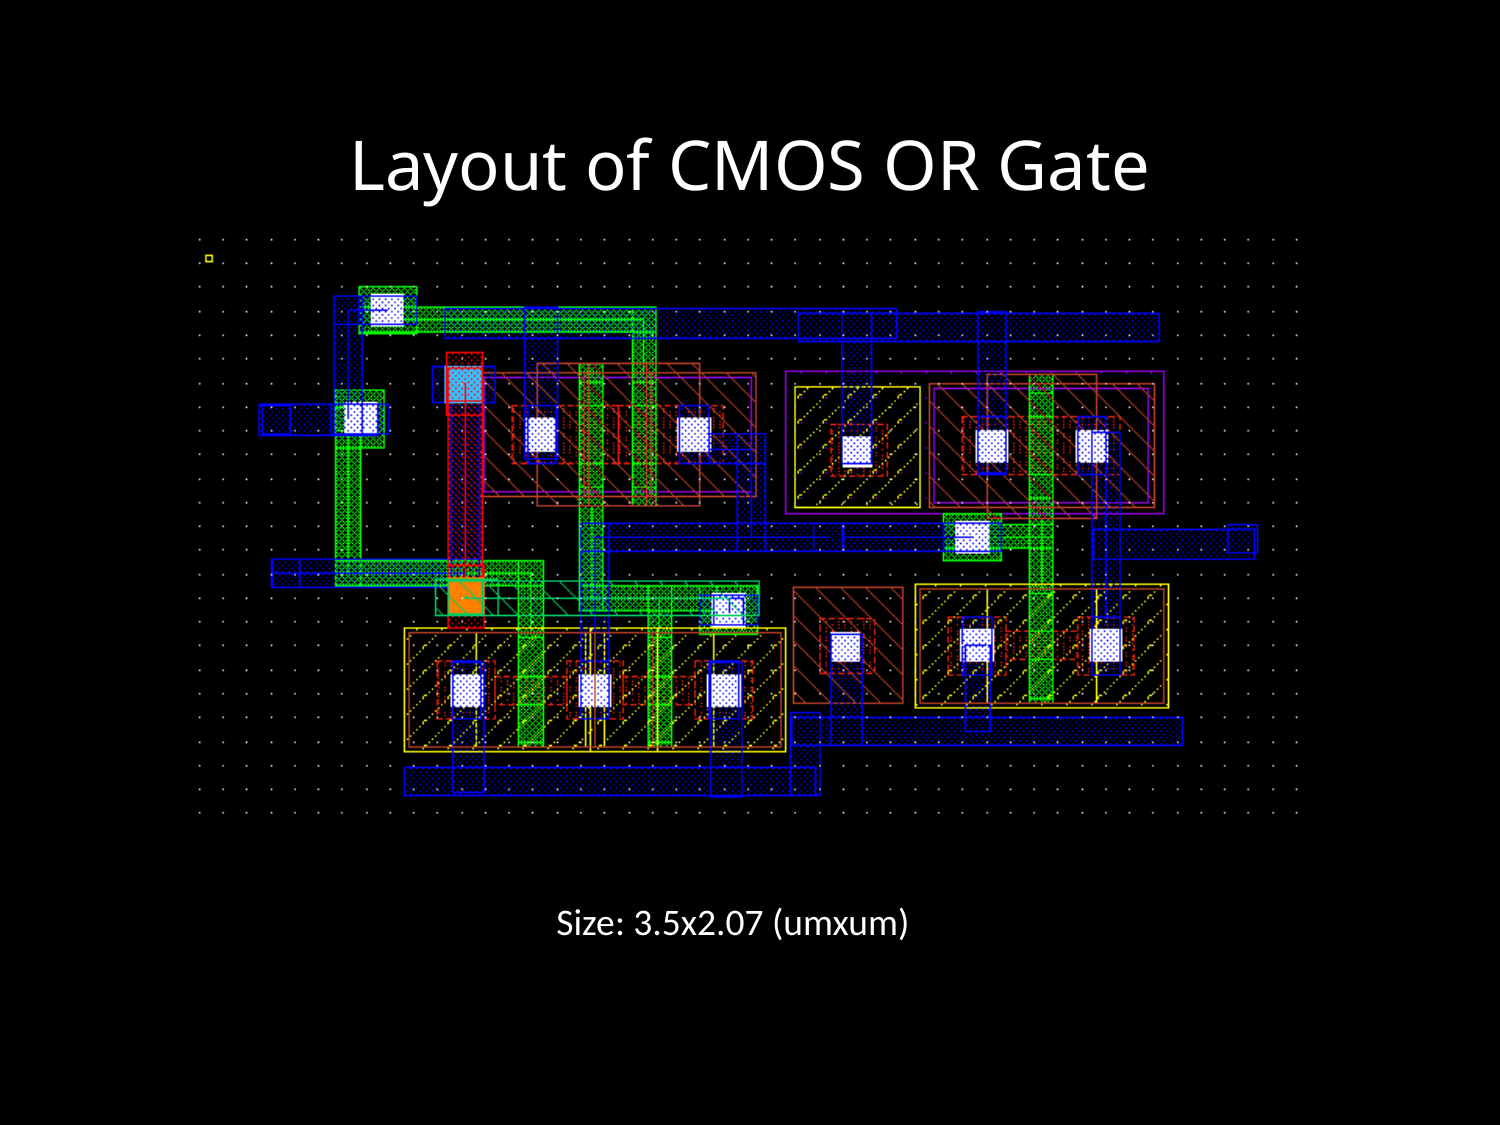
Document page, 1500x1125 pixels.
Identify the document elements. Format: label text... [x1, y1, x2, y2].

title Layout of CMOS OR Gate [103, 59, 1397, 278]
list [182, 222, 1318, 817]
text_box Size: 3.5x2.07 (umxum) [384, 890, 1082, 951]
